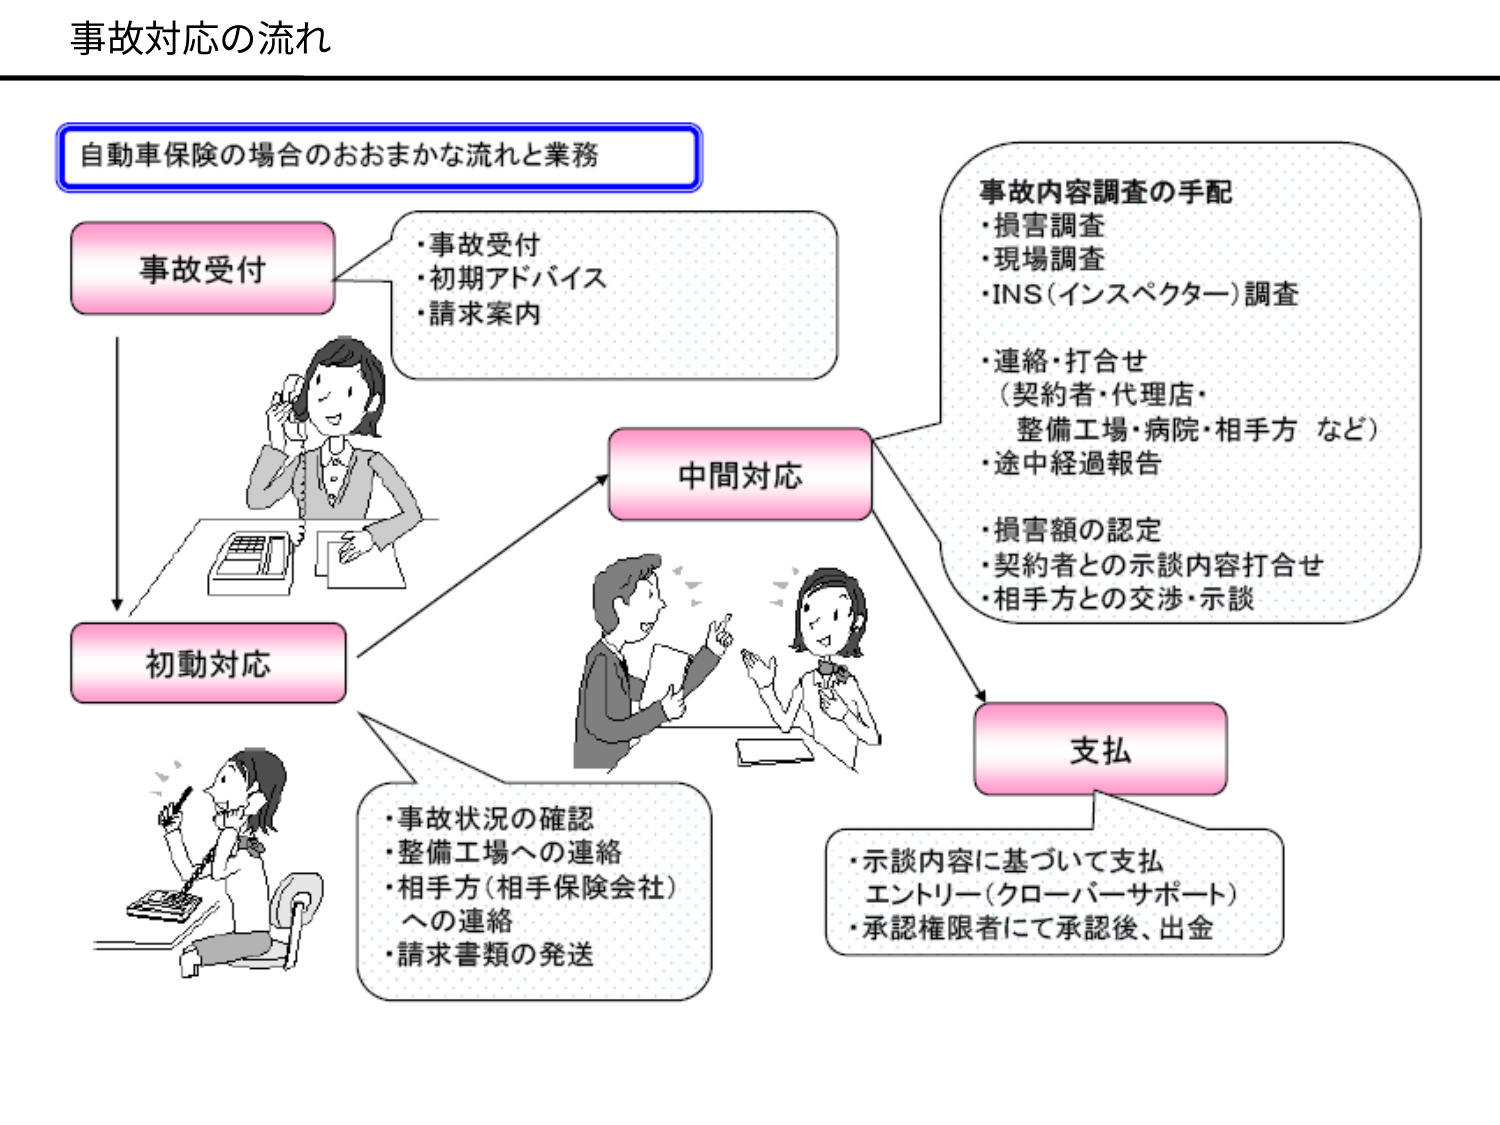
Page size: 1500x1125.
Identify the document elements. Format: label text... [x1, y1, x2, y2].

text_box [52, 121, 1424, 1012]
text_box 事故対応の流れ [17, 7, 1443, 67]
